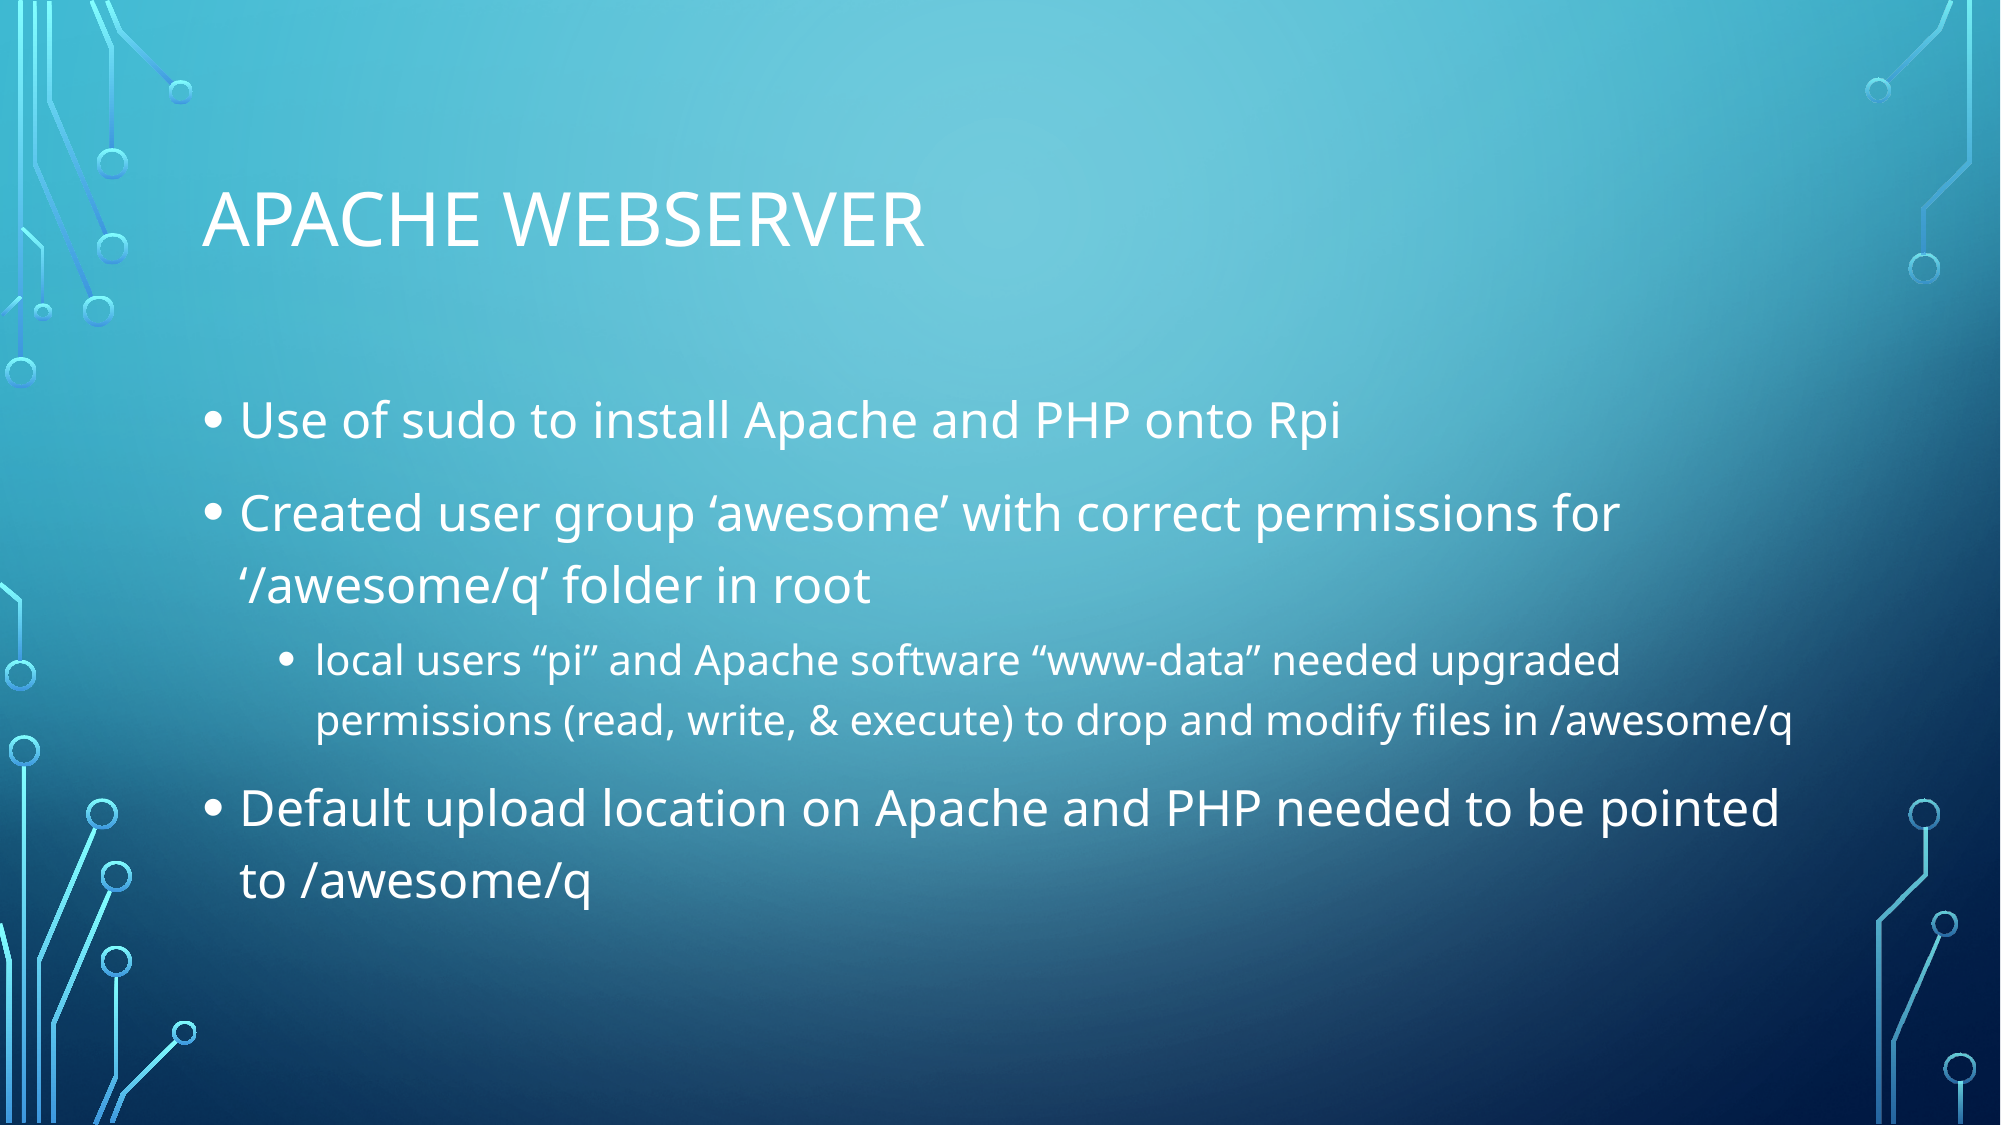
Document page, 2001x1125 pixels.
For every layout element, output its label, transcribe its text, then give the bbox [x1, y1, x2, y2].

list Use of sudo to install Apache and PHP onto Rpi Created user group ‘awesome’ with correct permissions for ‘/awesome/q’ folder in root local users “pi” and Apache software “www-data” needed upgraded permissions (read, write, & execute) to drop and modify files in /awesome/q Default upload location on Apache and PHP needed to be pointed to /awesome/q [187, 369, 1813, 950]
title Apache webserver [187, 101, 1813, 344]
